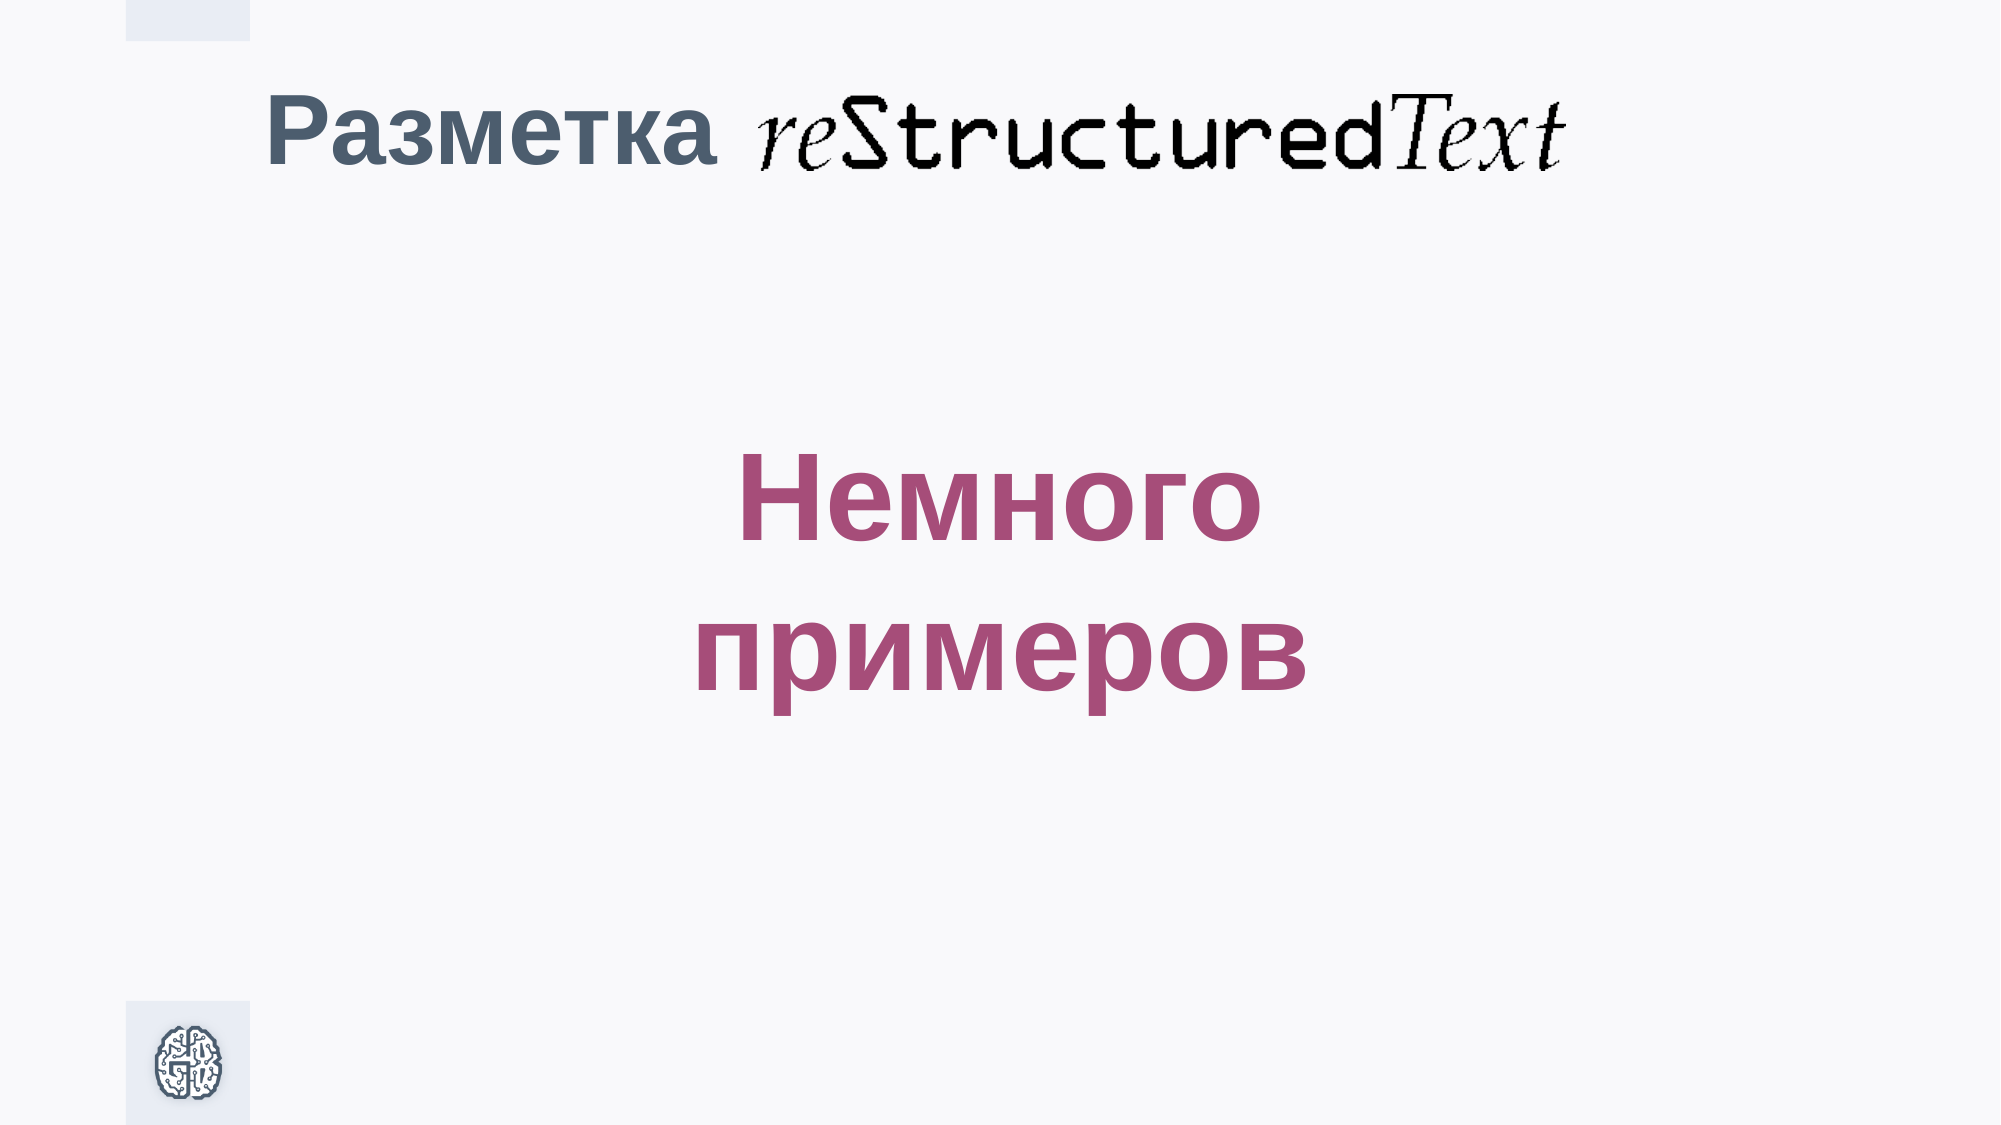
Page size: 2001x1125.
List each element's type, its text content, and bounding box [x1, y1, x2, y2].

picture [758, 93, 1566, 171]
text_box [387, 277, 1757, 848]
text_box Немного примеров [488, 400, 1512, 636]
title Разметка [249, 8, 1927, 257]
picture [144, 1016, 232, 1110]
